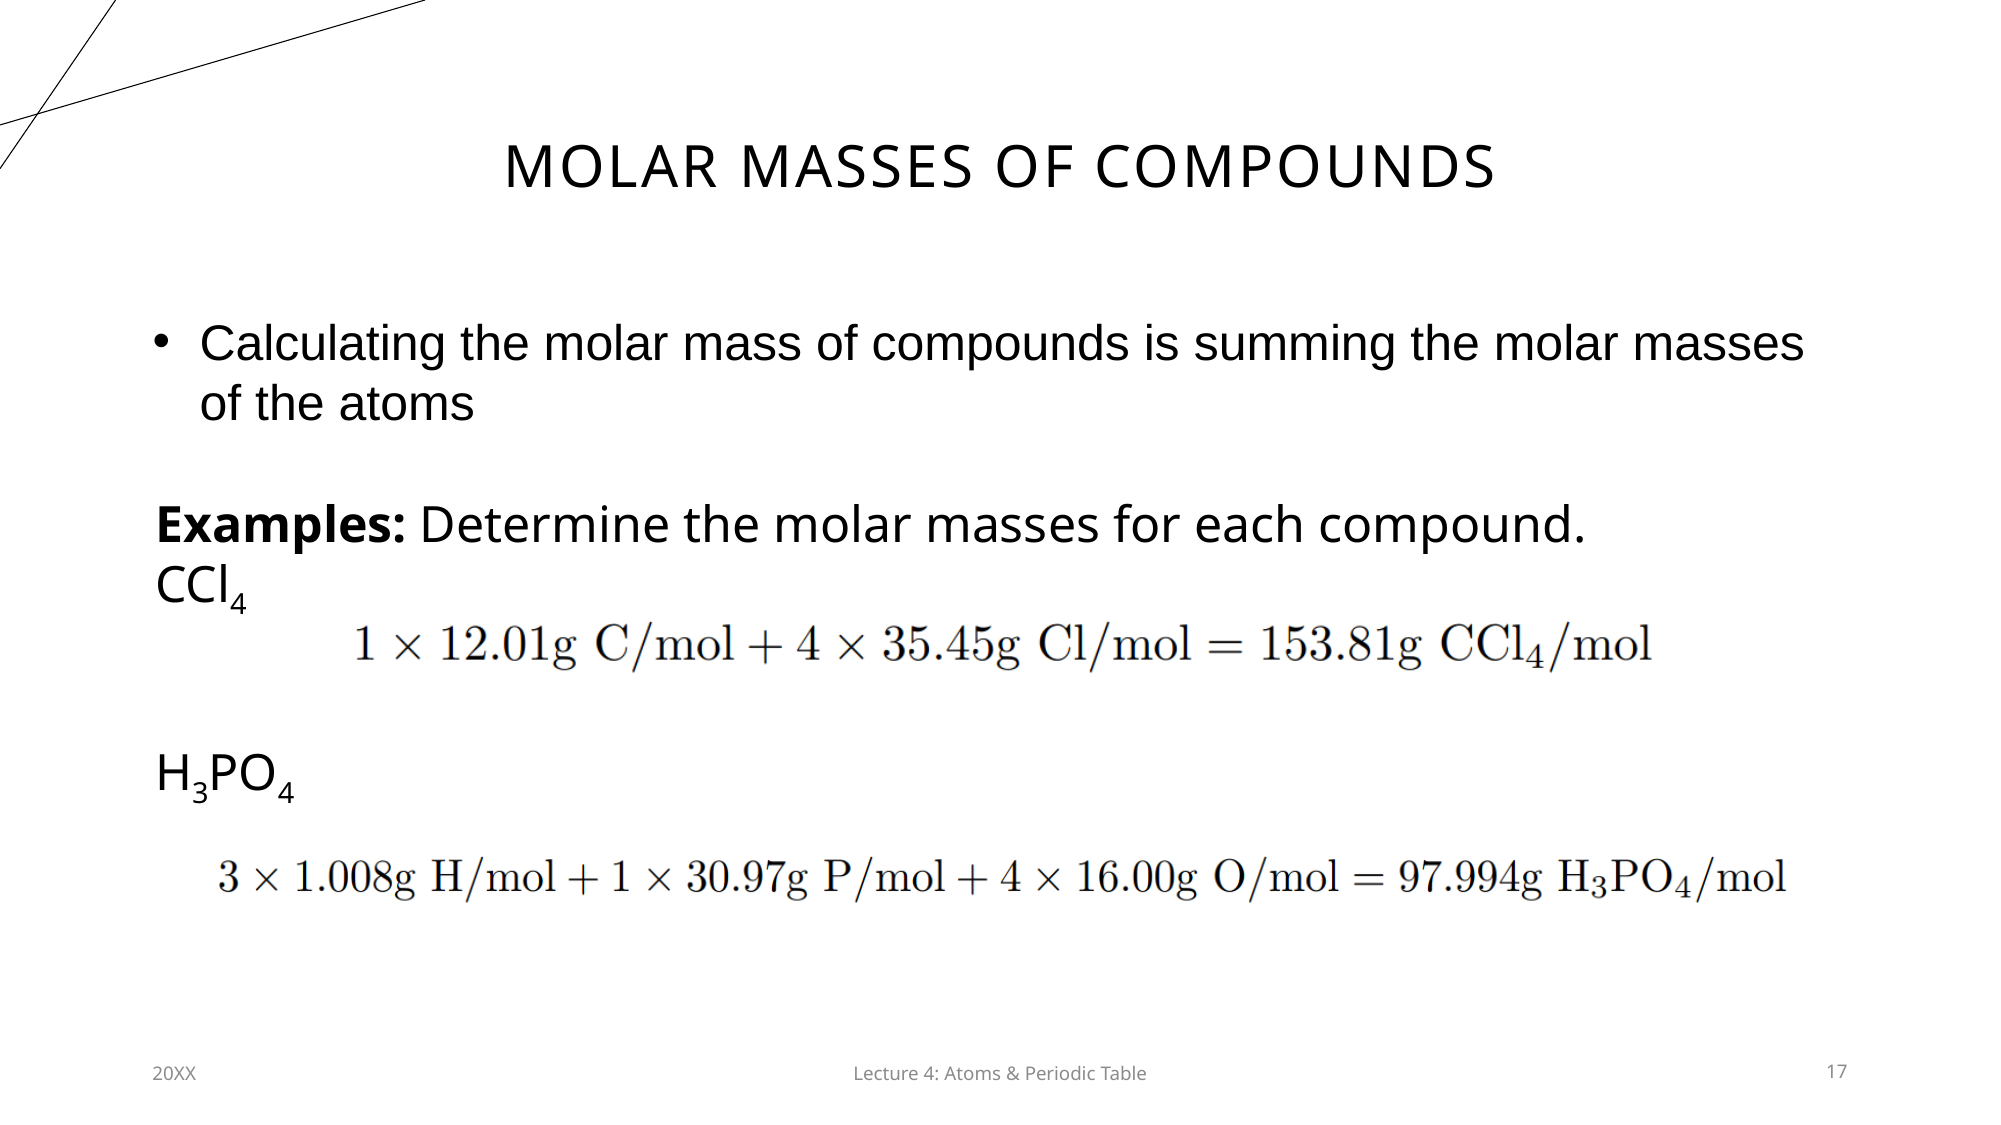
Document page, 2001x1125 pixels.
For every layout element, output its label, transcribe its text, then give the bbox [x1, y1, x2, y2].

picture [328, 608, 1669, 675]
slide_number 20XX [137, 1042, 588, 1103]
text_box Calculating the molar mass of compounds is summing the molar masses of the atoms [137, 302, 1858, 438]
footer Lecture 4: Atoms & Periodic Table​ [662, 1042, 1338, 1103]
picture [209, 840, 1800, 907]
text_box Examples: Determine the molar masses for each compound. CCl4 H3PO4 [140, 484, 1860, 877]
title Molar masses of compounds [137, 59, 1863, 278]
slide_number 17 [1412, 1042, 1863, 1103]
